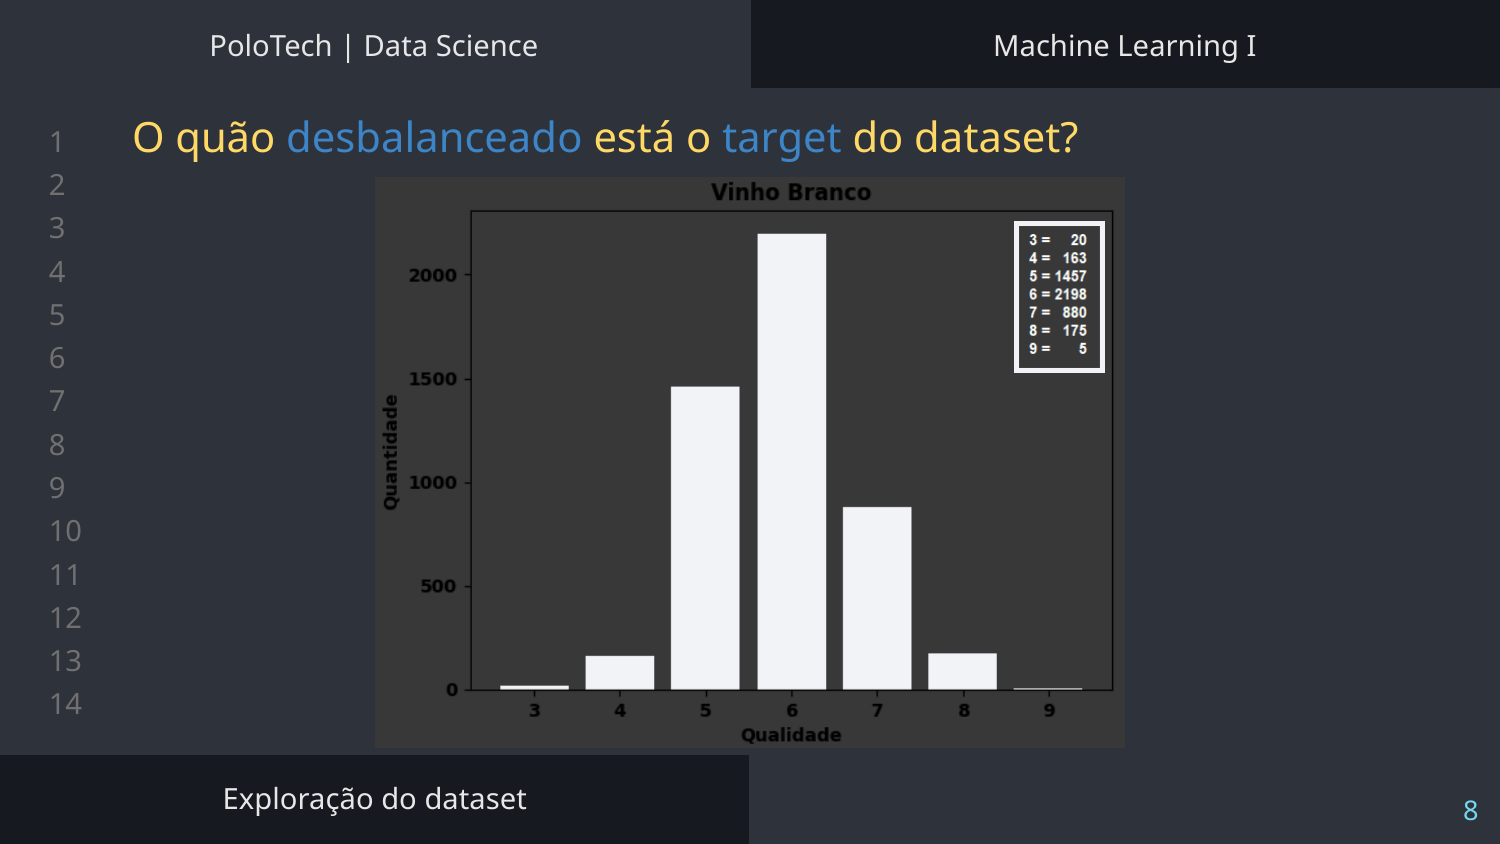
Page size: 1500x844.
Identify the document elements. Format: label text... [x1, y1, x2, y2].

subtitle PoloTech | Data Science [0, 15, 749, 74]
slide_number ‹#› [1403, 779, 1494, 844]
subtitle Exploração do dataset [0, 765, 750, 824]
title O quão desbalanceado está o target do dataset? [116, 95, 1449, 190]
subtitle Machine Learning I [750, 15, 1500, 74]
picture [374, 176, 1126, 748]
